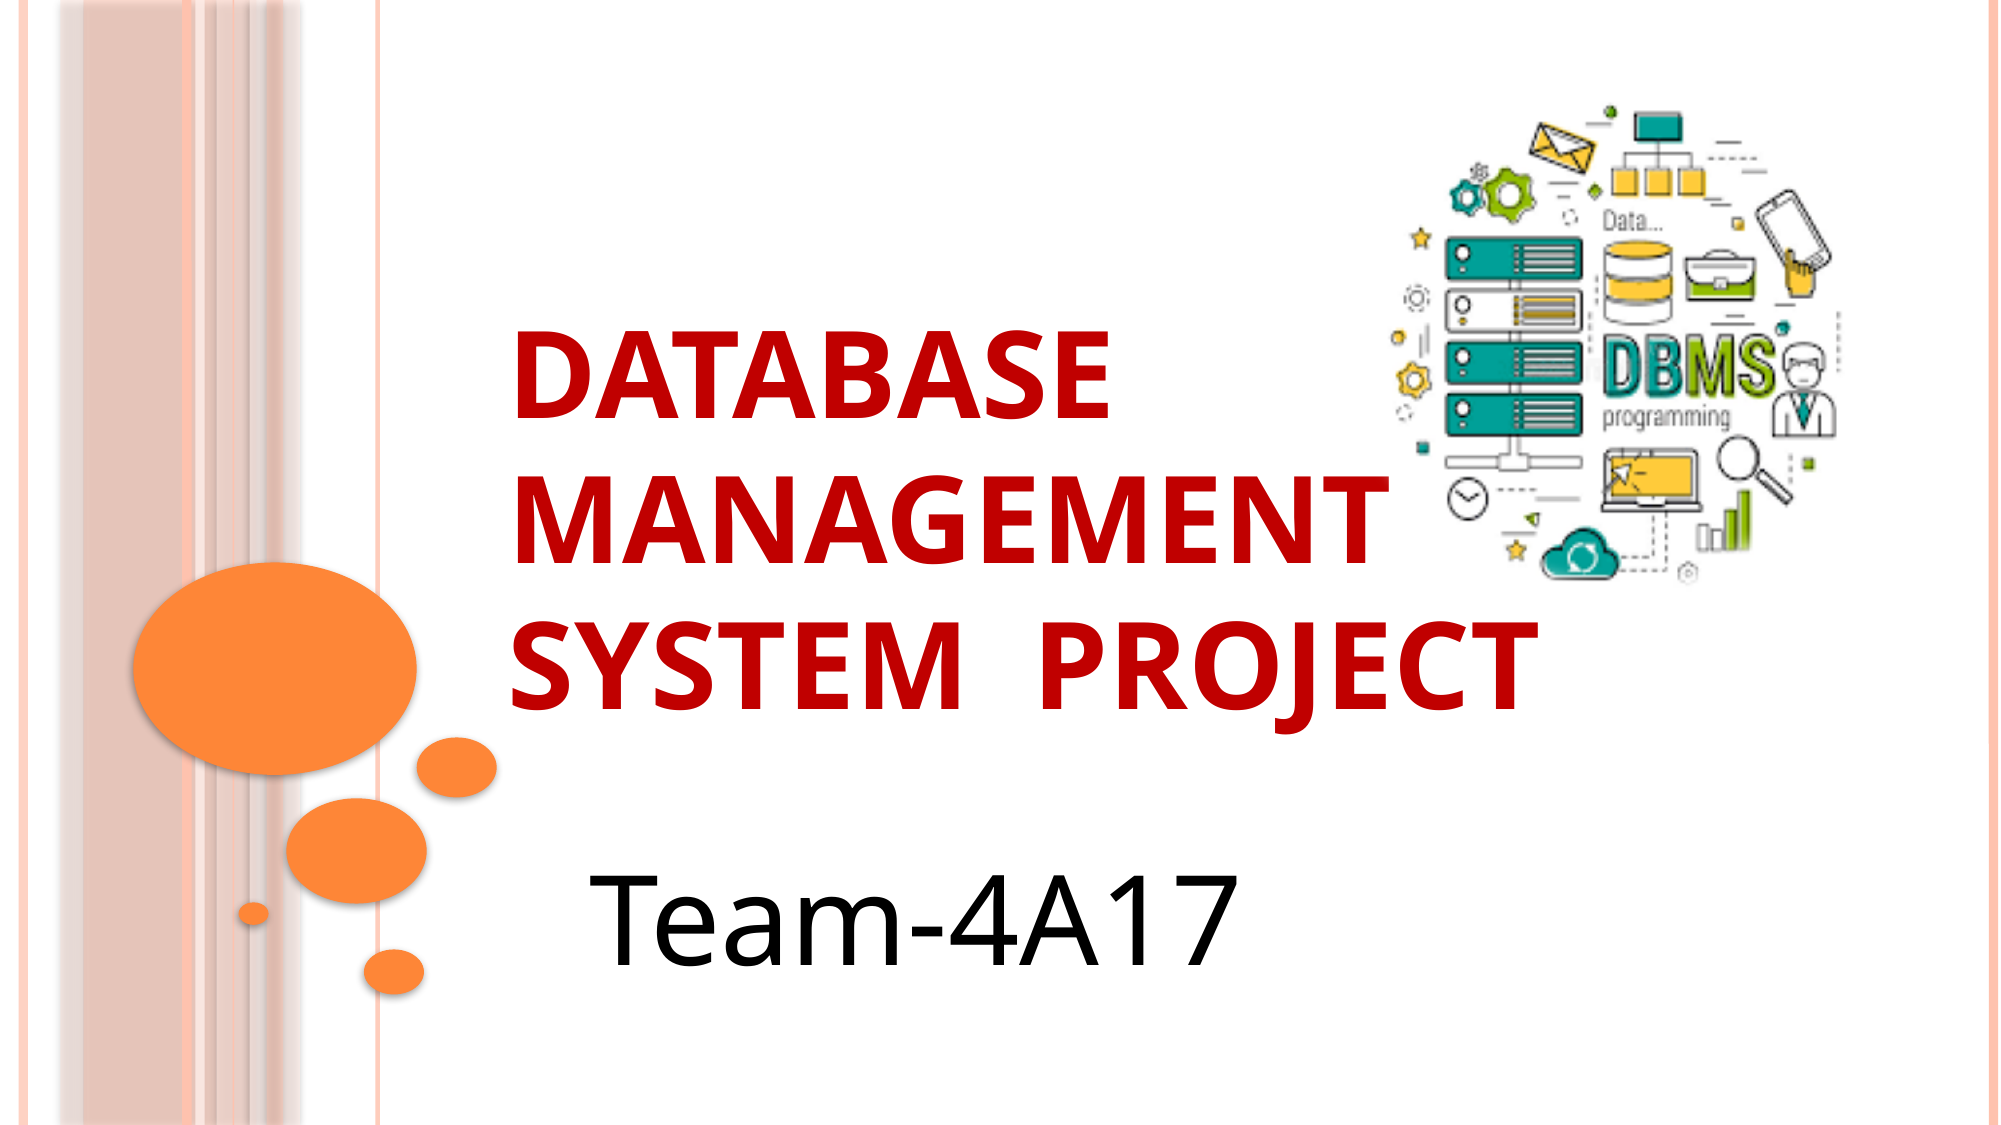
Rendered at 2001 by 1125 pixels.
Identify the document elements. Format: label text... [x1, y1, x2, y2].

picture [1323, 53, 1900, 608]
text_box Team-4A17 [574, 832, 1258, 998]
title DATABASE MANAGEMENT SYSTEM PROJECT [493, 286, 1903, 741]
